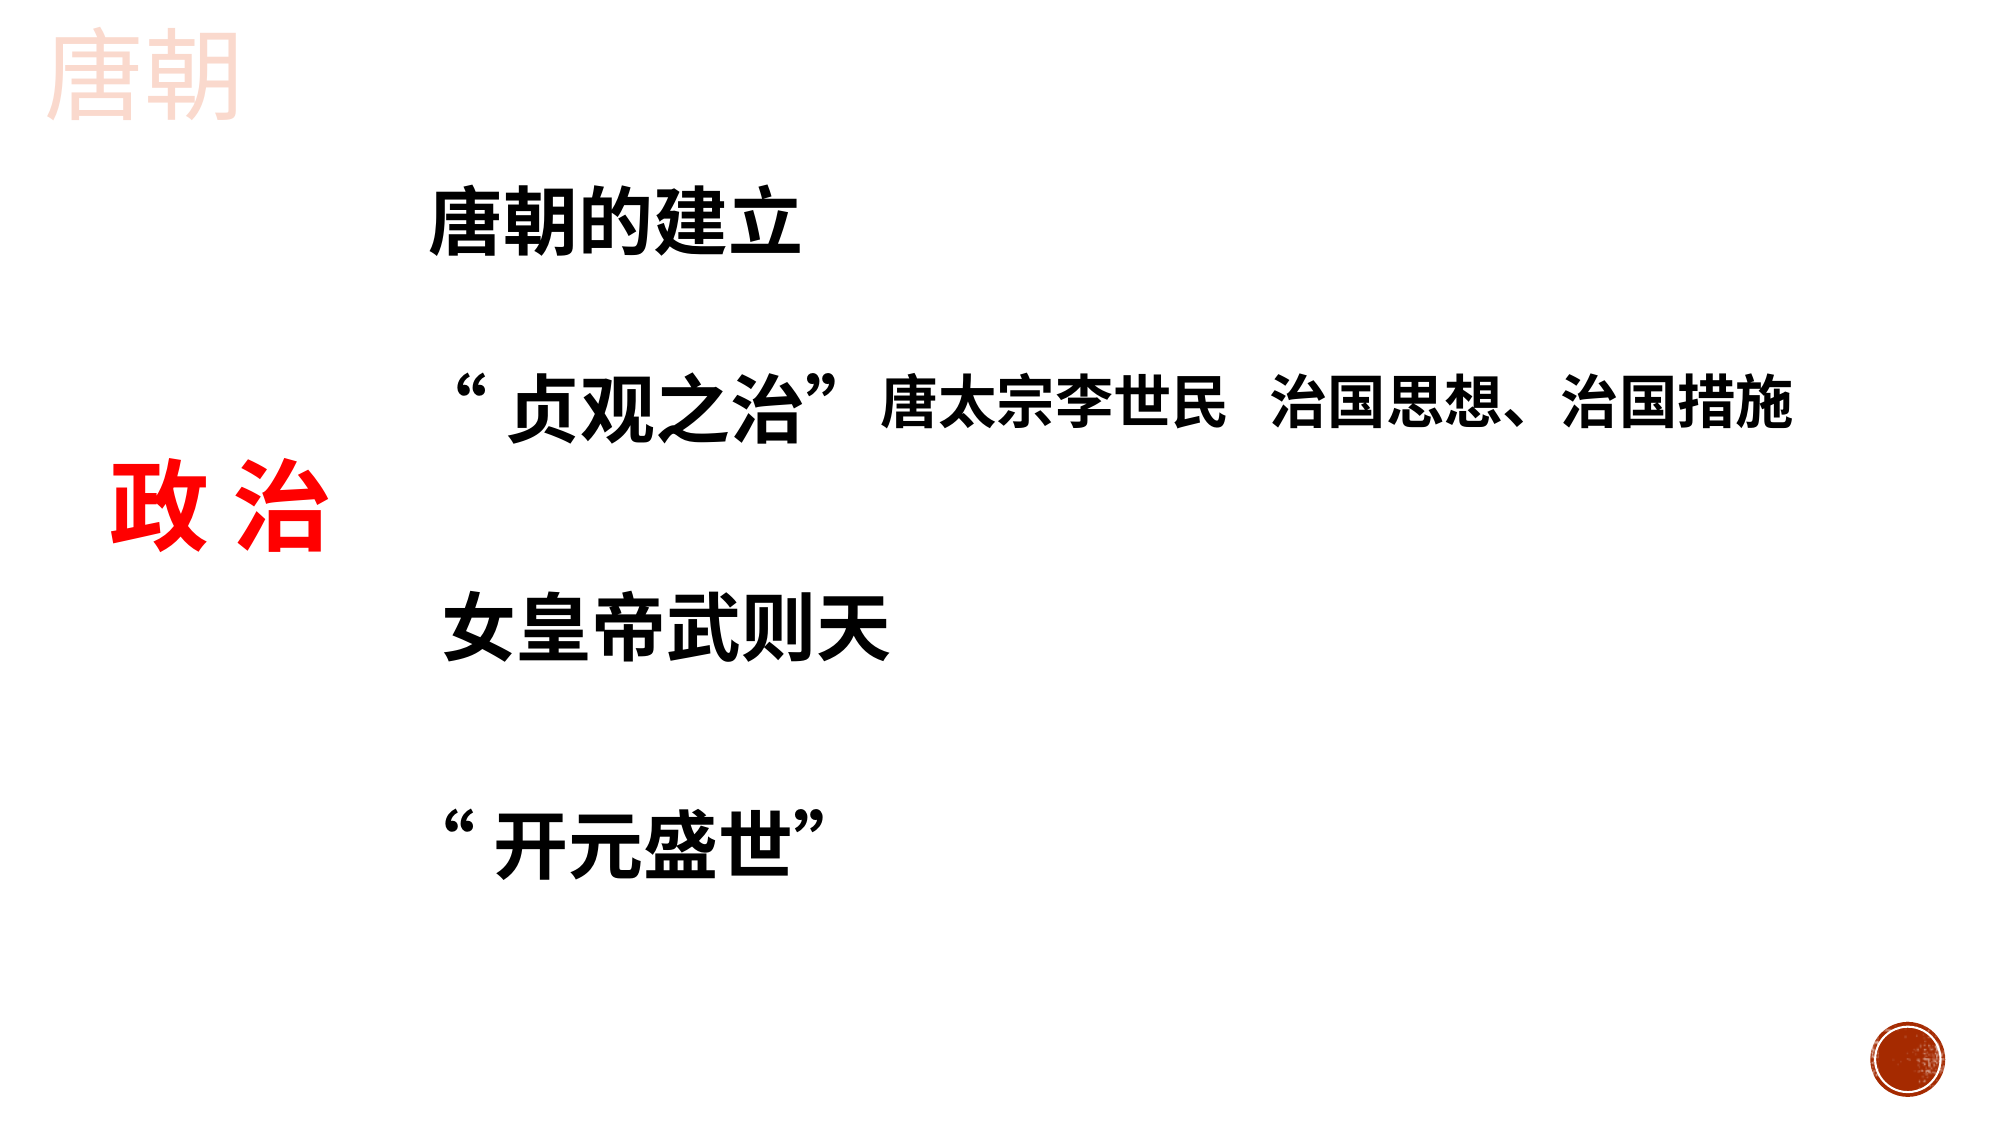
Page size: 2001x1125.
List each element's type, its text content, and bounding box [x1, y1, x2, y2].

text_box 唐朝 [0, 4, 289, 140]
text_box “开元盛世” [385, 790, 884, 896]
text_box 女皇帝武则天 [426, 572, 906, 678]
text_box “贞观之治” [397, 355, 895, 460]
text_box 政 治 [94, 436, 483, 572]
text_box 唐朝的建立 [414, 167, 819, 273]
text_box 唐太宗李世民 治国思想、治国措施 [865, 358, 1904, 443]
